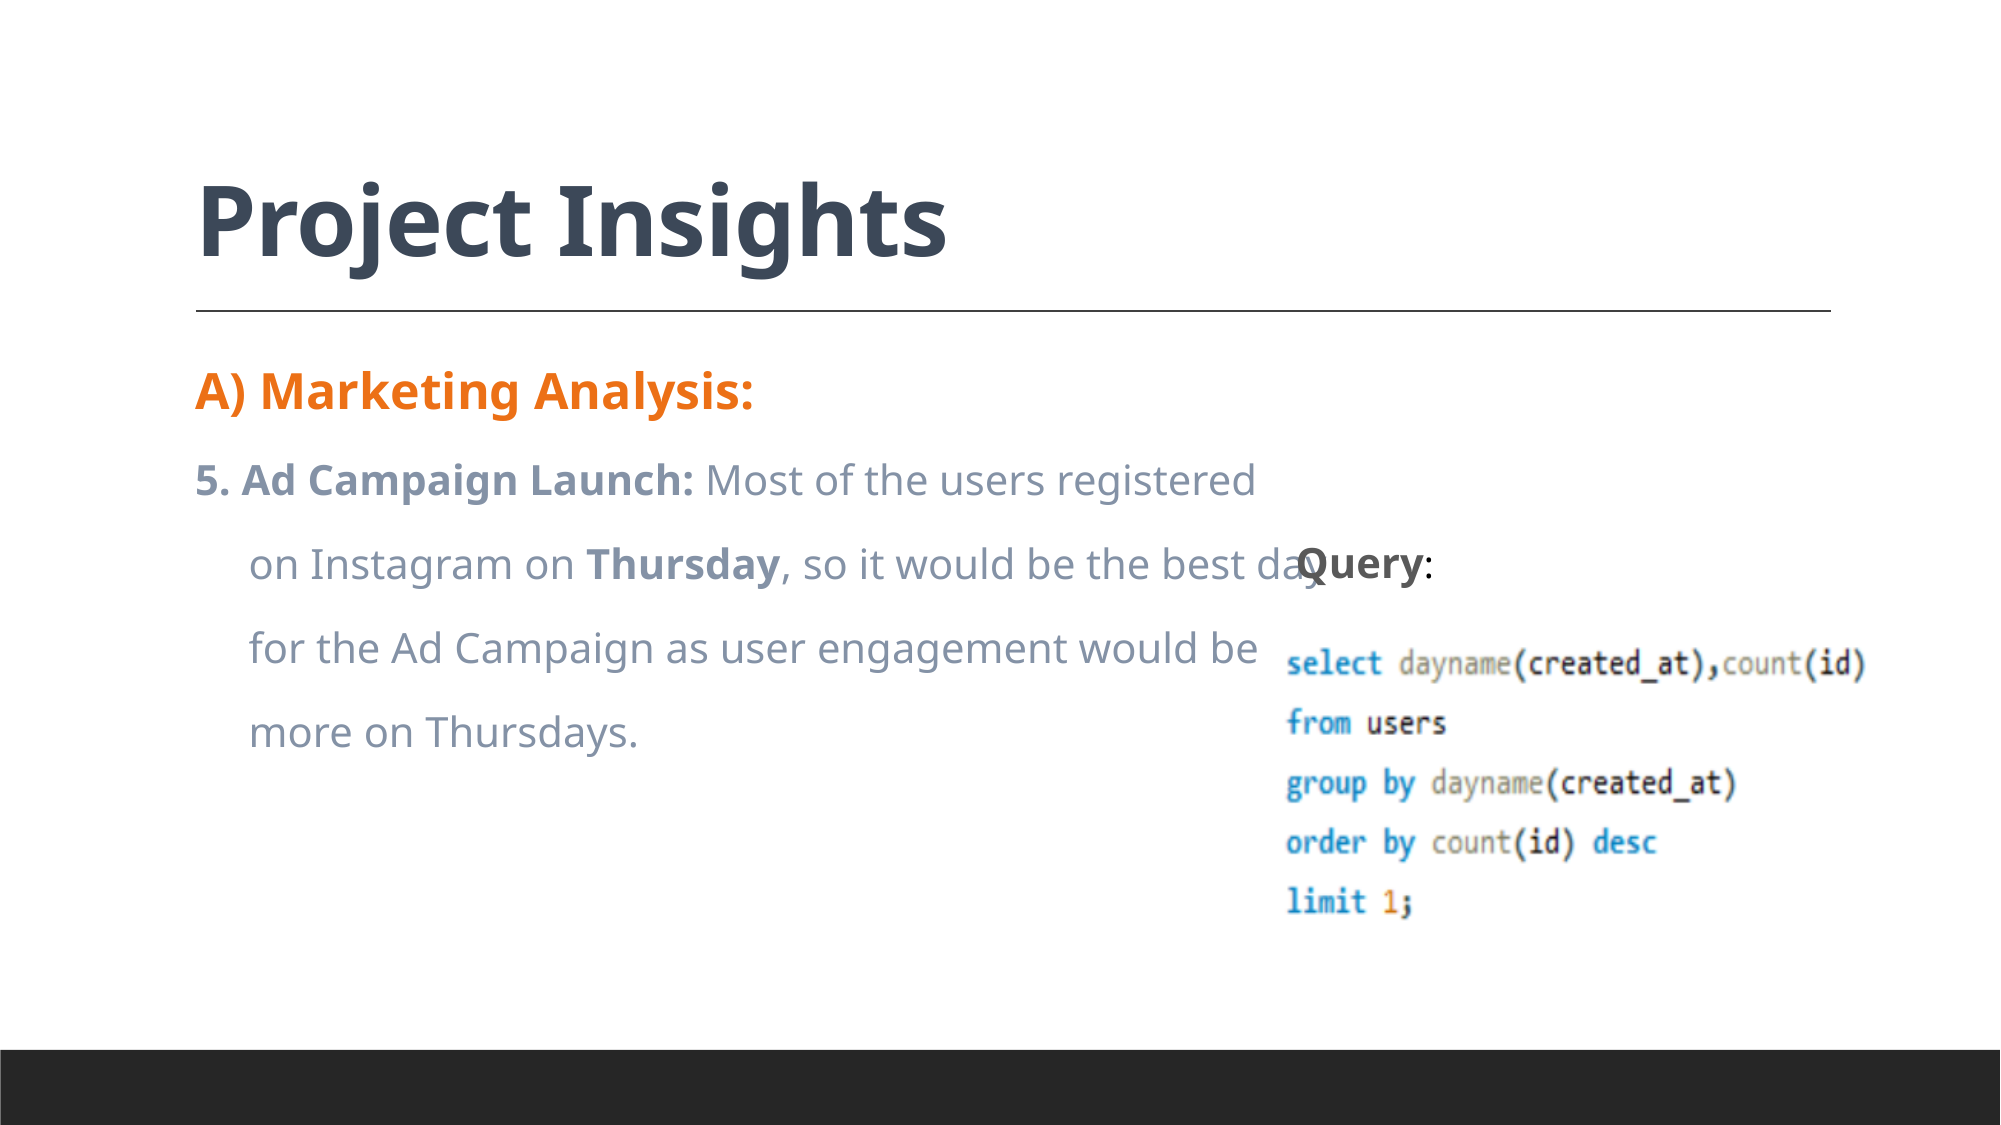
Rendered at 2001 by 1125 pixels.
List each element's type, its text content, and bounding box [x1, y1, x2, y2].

text_box Query: [1280, 529, 1801, 595]
title Project Insights [180, 47, 1830, 285]
list A) Marketing Analysis: 5. Ad Campaign Launch: Most of the users registered on Instagram on Thursday, so it would be the best day for the Ad Campaign as user engagement would be more on Thursdays. [180, 345, 1830, 963]
picture [1280, 646, 1873, 931]
